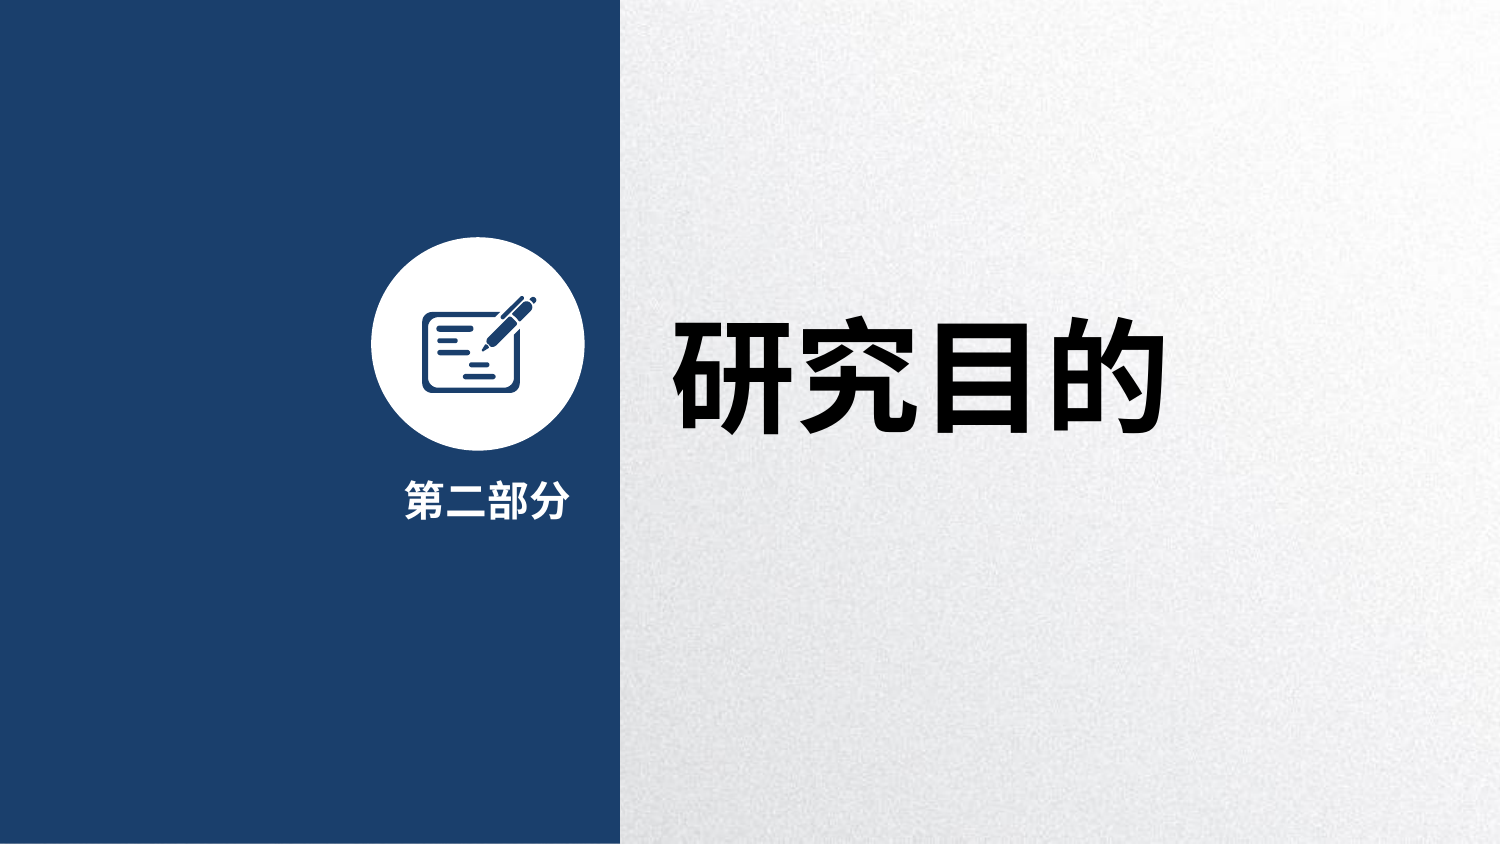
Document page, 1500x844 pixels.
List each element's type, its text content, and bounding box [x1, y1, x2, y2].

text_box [370, 236, 585, 451]
text_box [0, 0, 622, 844]
text_box 第二部分 [403, 475, 609, 526]
text_box 研究目的 [655, 290, 1186, 456]
picture [622, 0, 1500, 844]
